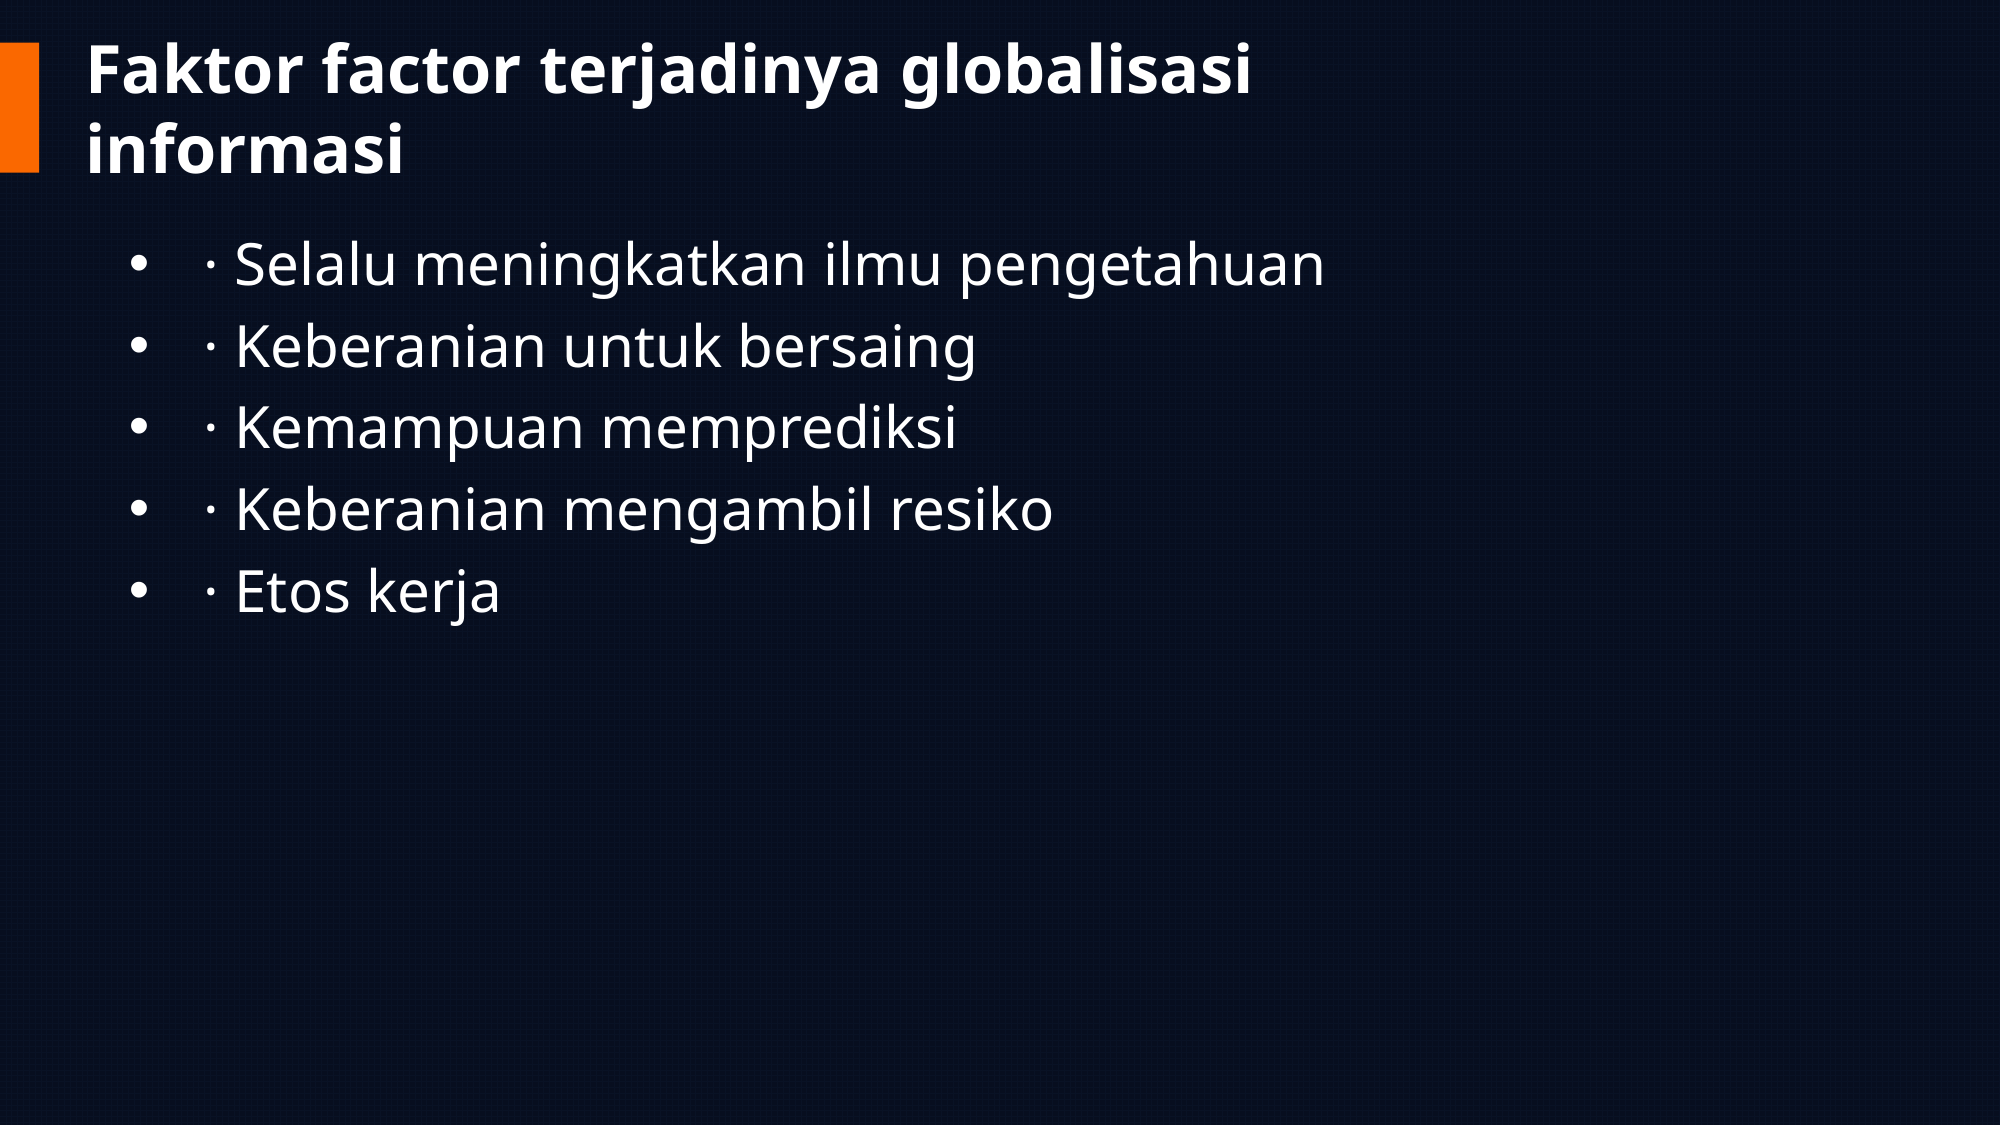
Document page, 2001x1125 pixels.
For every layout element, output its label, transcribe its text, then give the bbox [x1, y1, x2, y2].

list · Selalu meningkatkan ilmu pengetahuan · Keberanian untuk bersaing · Kemampuan memprediksi · Keberanian mengambil resiko · Etos kerja [114, 219, 1891, 963]
title Faktor factor terjadinya globalisasi informasi [70, 42, 1489, 171]
